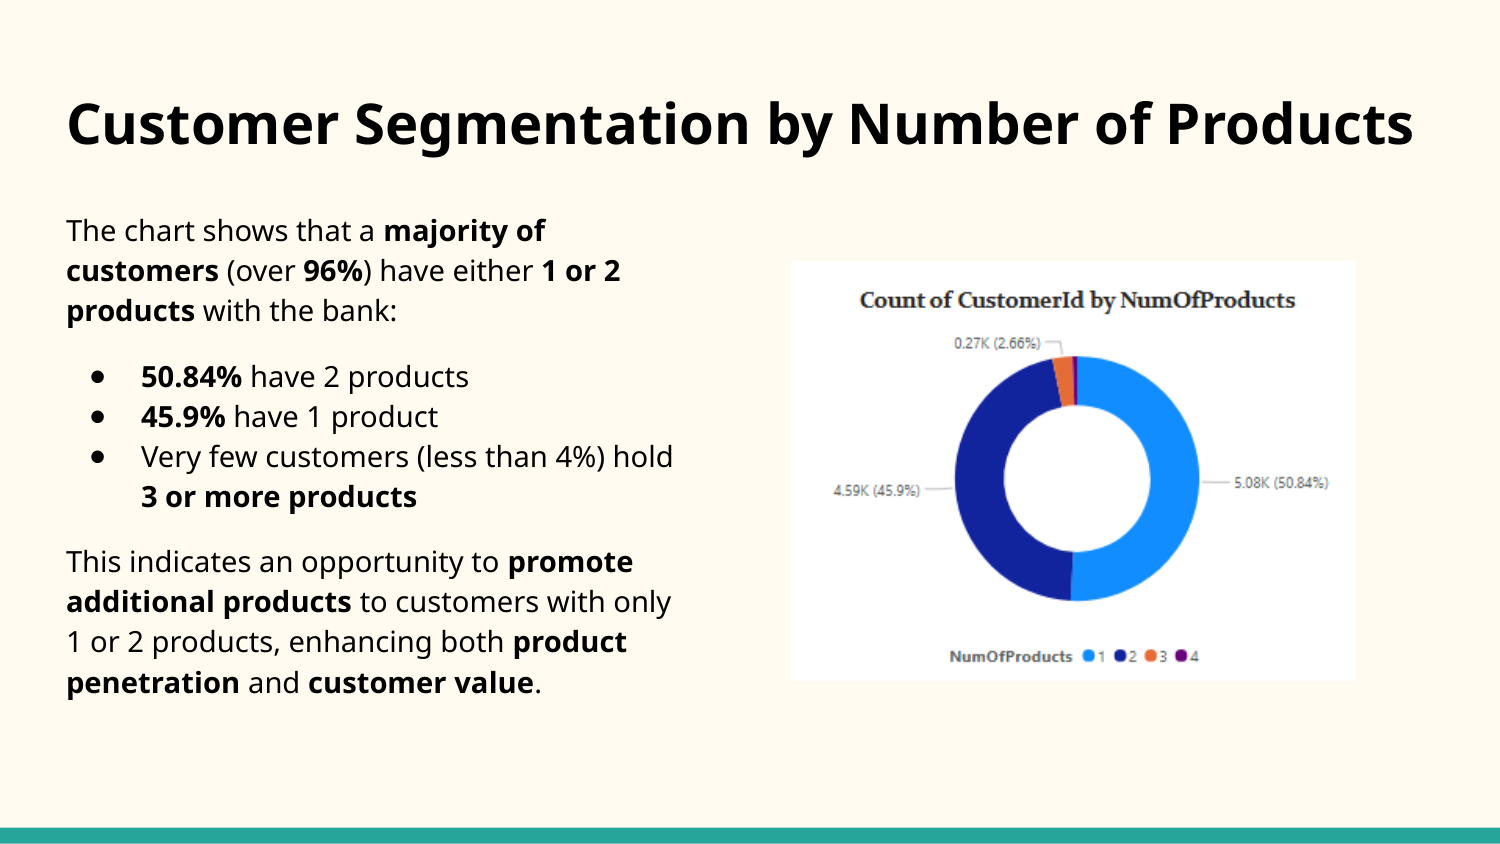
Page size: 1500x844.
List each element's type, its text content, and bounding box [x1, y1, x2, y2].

title Customer Segmentation by Number of Products [51, 72, 1449, 174]
list The chart shows that a majority of customers (over 96%) have either 1 or 2 products with the bank: 50.84% have 2 products 45.9% have 1 product Very few customers (less than 4%) hold 3 or more products This indicates an opportunity to promote additional products to customers with only 1 or 2 products, enhancing both product penetration and customer value. [51, 192, 708, 750]
picture [791, 261, 1356, 681]
